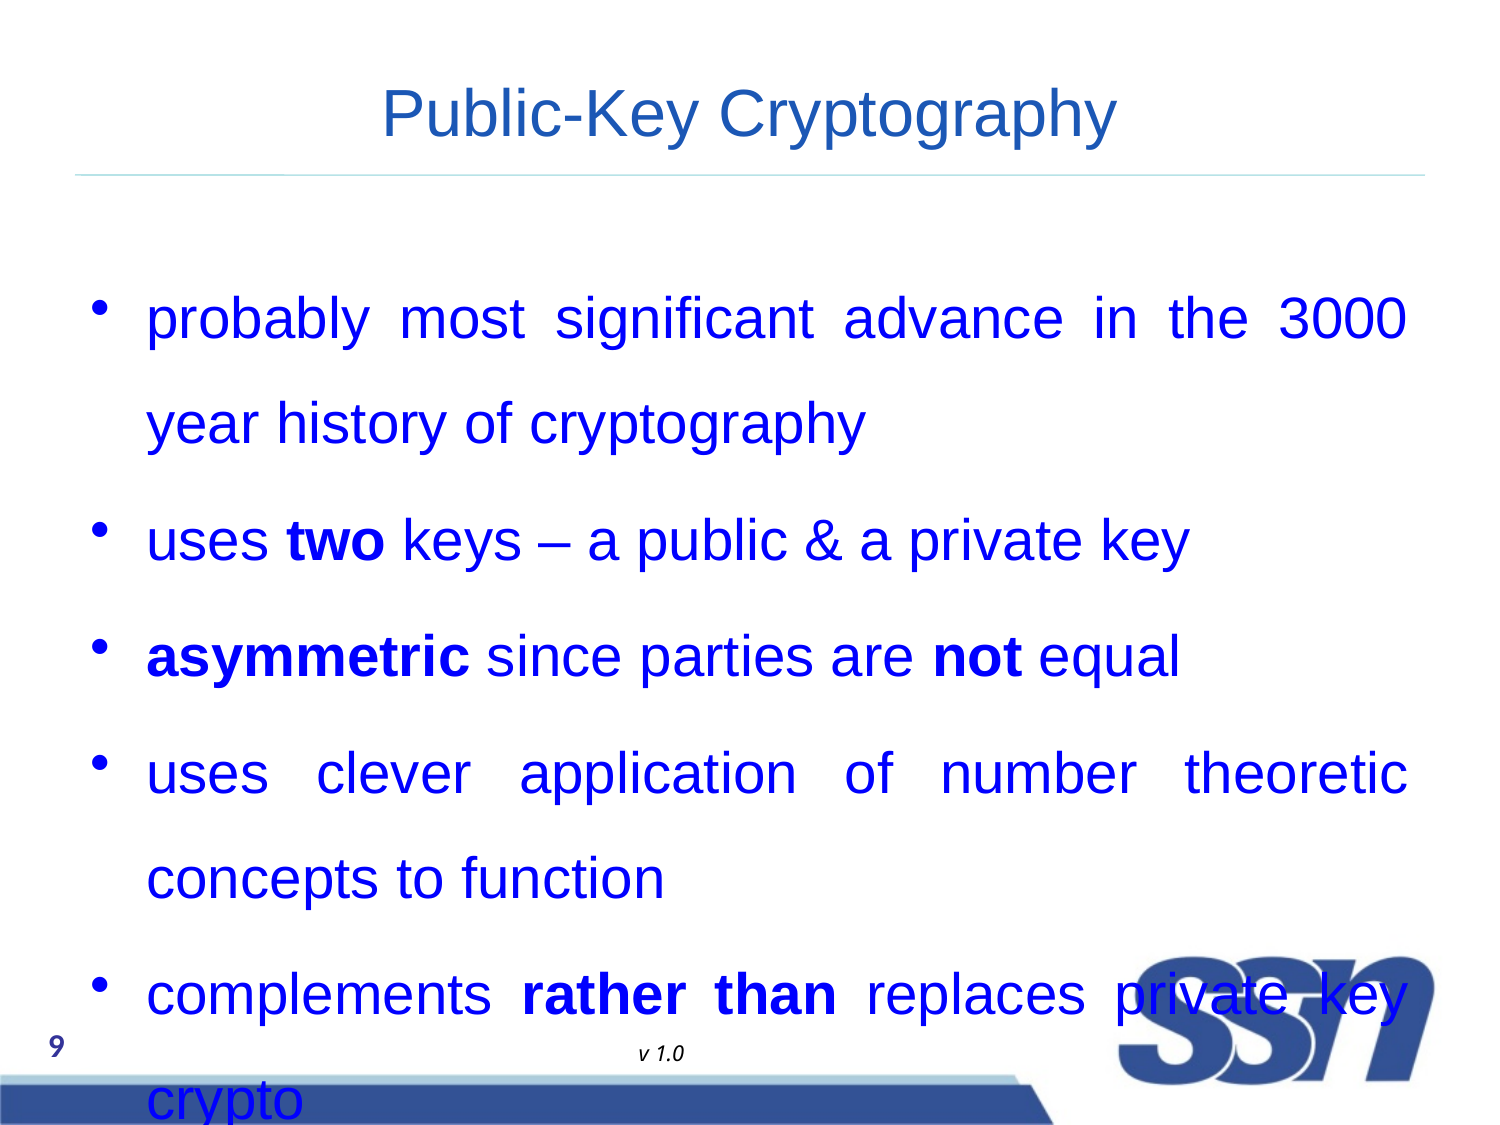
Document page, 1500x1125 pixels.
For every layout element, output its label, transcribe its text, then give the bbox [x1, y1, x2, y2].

title Public-Key Cryptography [75, 45, 1425, 175]
list probably most significant advance in the 3000 year history of cryptography uses two keys – a public & a private key asymmetric since parties are not equal uses clever application of number theoretic concepts to function complements rather than replaces private key crypto [75, 237, 1425, 1005]
picture [0, 913, 1500, 1125]
